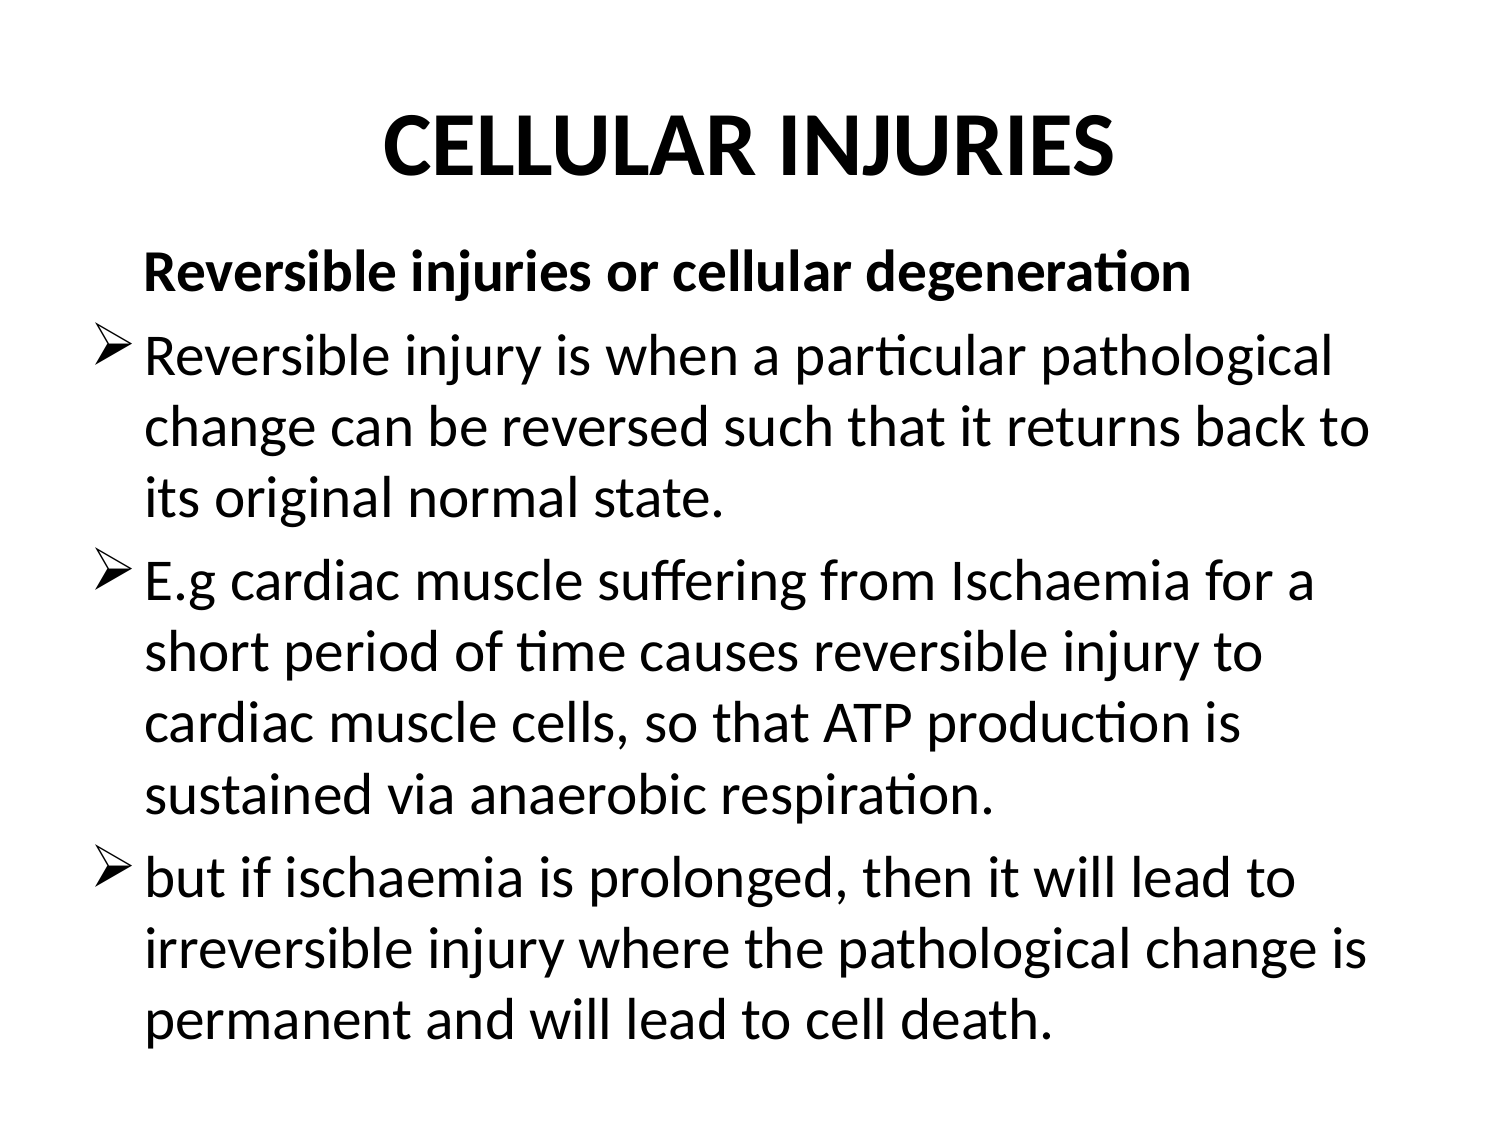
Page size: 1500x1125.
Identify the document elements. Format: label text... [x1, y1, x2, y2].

list Reversible injuries or cellular degeneration Reversible injury is when a particular pathological change can be reversed such that it returns back to its original normal state. E.g cardiac muscle suffering from Ischaemia for a short period of time causes reversible injury to cardiac muscle cells, so that ATP production is sustained via anaerobic respiration. but if ischaemia is prolonged, then it will lead to irreversible injury where the pathological change is permanent and will lead to cell death. [75, 224, 1425, 1075]
title CELLULAR INJURIES [75, 45, 1425, 224]
